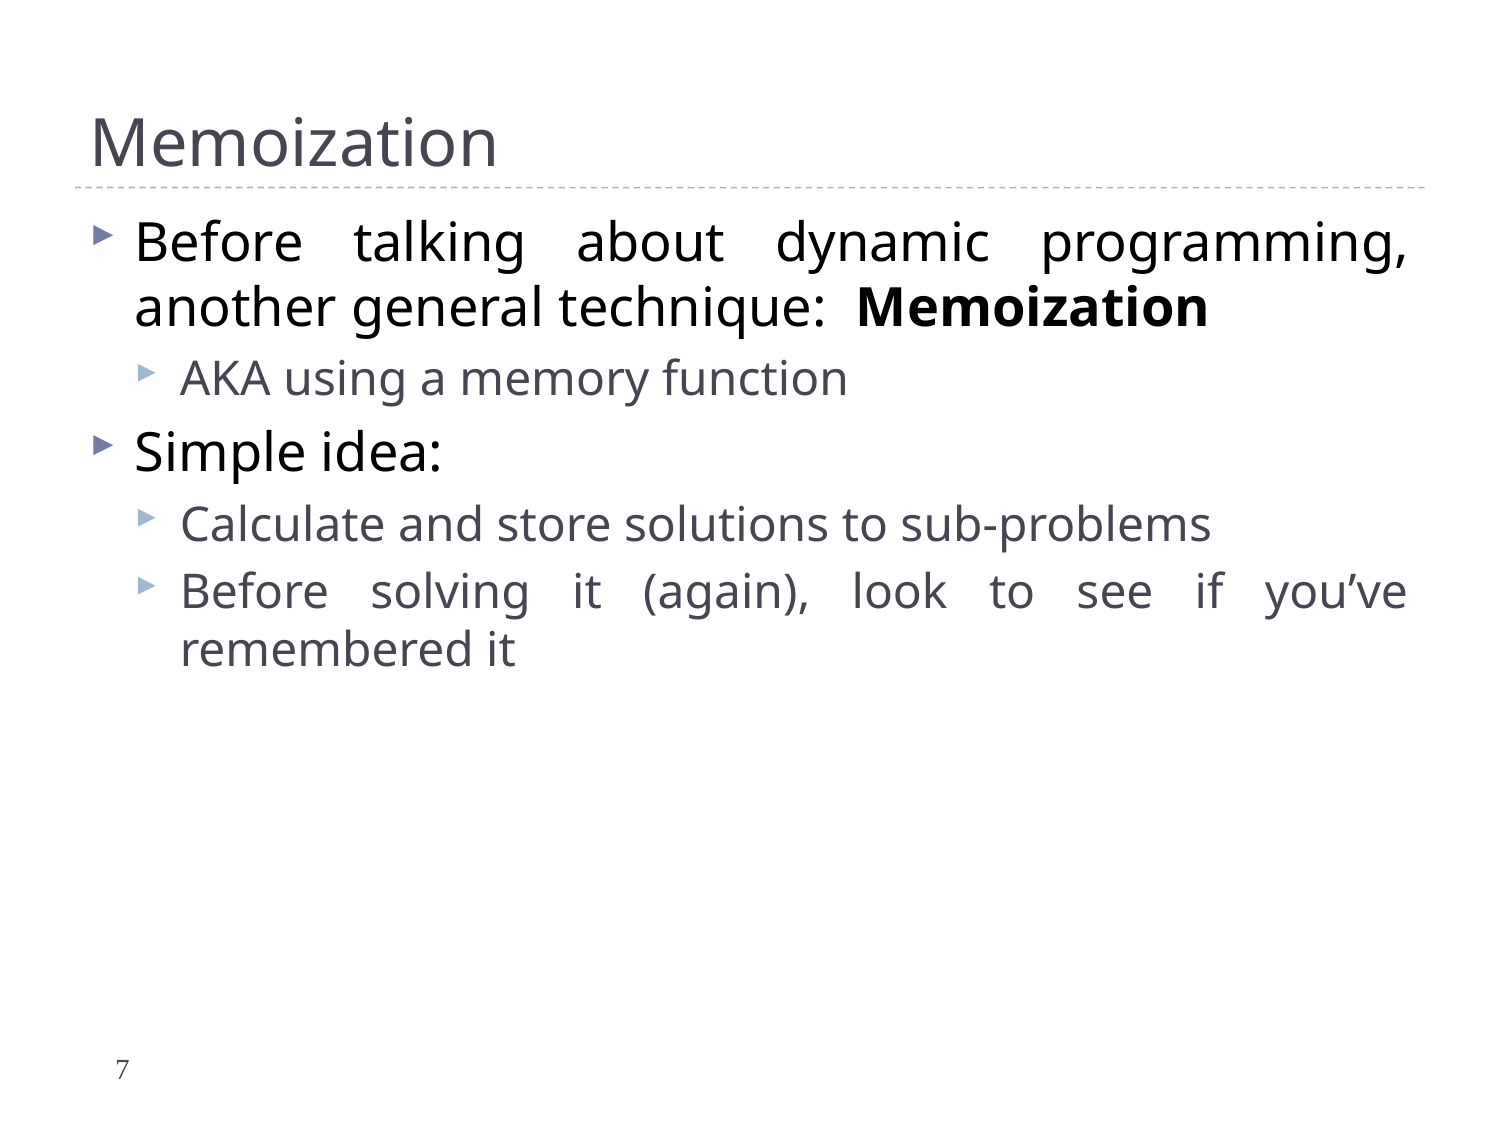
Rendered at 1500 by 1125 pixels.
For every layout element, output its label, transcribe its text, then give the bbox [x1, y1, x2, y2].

slide_number 7 [100, 1042, 426, 1103]
list Before talking about dynamic programming, another general technique: Memoization AKA using a memory function Simple idea: Calculate and store solutions to sub-problems Before solving it (again), look to see if you’ve remembered it [75, 200, 1425, 1010]
title Memoization [75, 24, 1425, 188]
